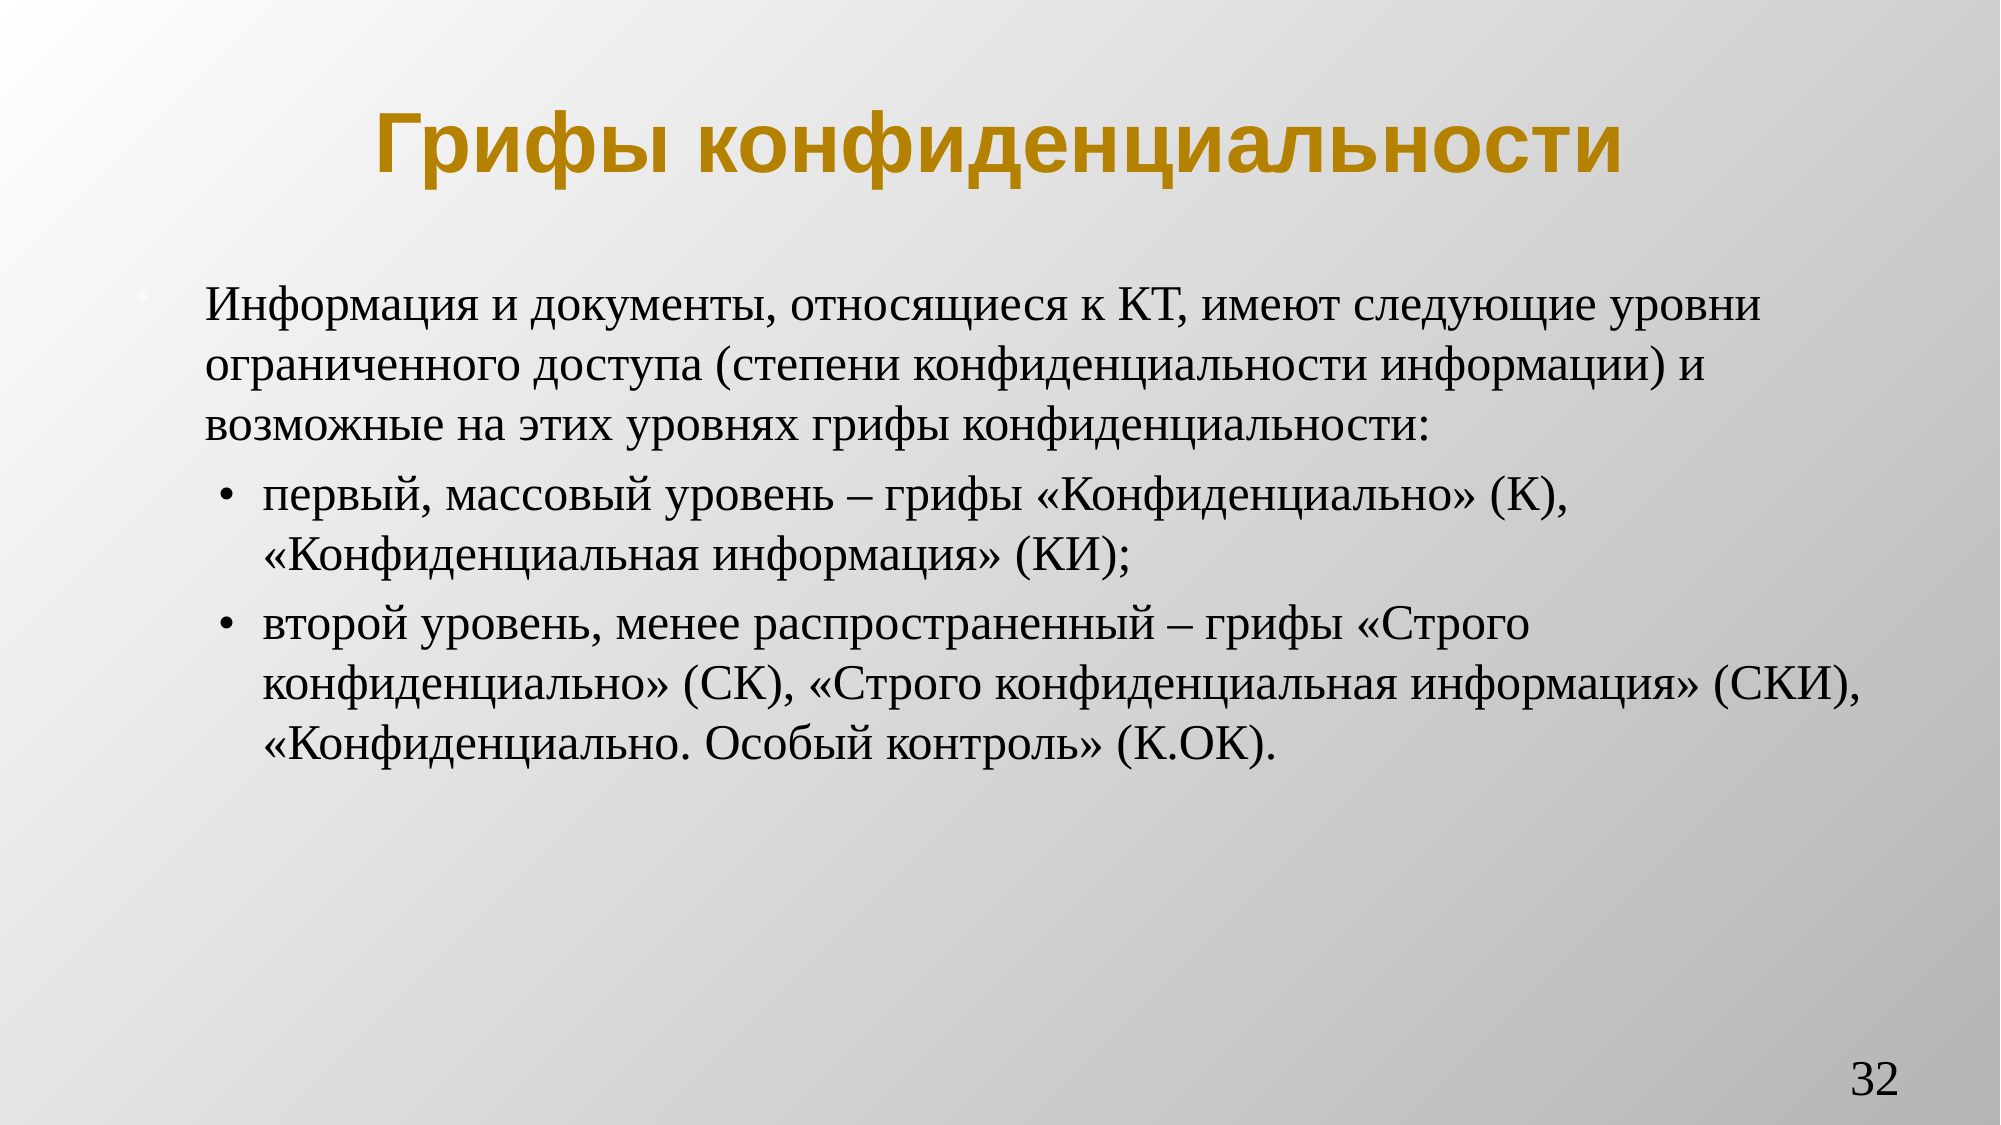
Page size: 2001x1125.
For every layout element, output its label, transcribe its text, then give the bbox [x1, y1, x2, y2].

title Грифы конфиденциальности [99, 45, 1900, 233]
slide_number 32 [1733, 1052, 1900, 1113]
list Информация и документы, относящиеся к КТ, имеют следующие уровни ограниченного доступа (степени конфиденциальности информации) и возможные на этих уровнях грифы конфиденциальности: • первый, массовый уровень – грифы «Конфиденциально» (К), «Конфиденциальная информация» (КИ); • второй уровень, менее распространенный – грифы «Строго конфиденциально» (СК), «Строго конфиденциальная информация» (СКИ), «Конфиденциально. Особый контроль» (К.ОК). [99, 262, 1901, 1036]
